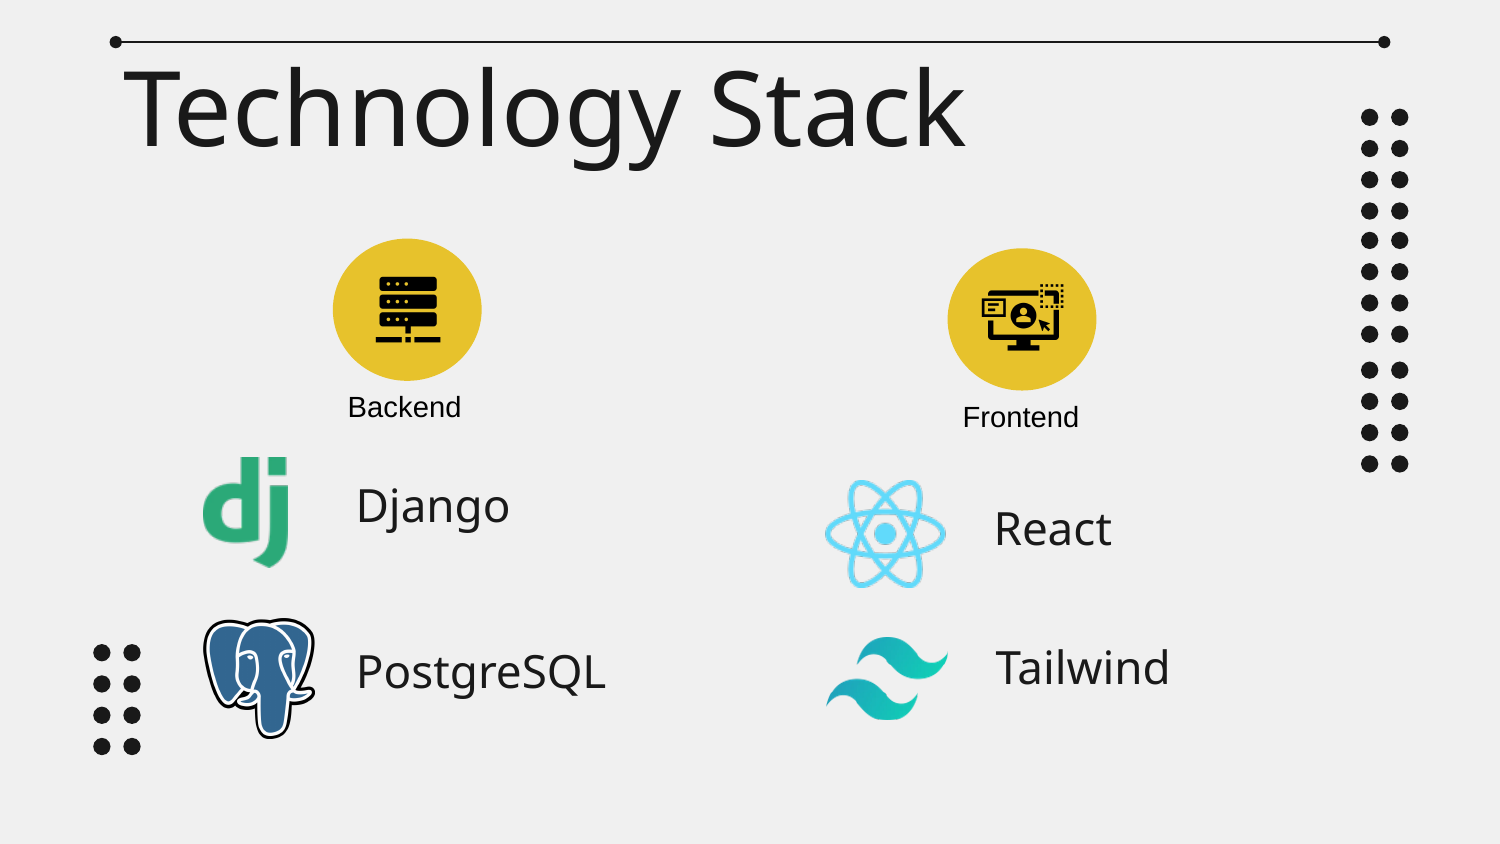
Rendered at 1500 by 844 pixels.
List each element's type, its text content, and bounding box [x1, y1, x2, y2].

text_box React [978, 498, 1331, 570]
text_box PostgreSQL [340, 644, 648, 713]
picture [203, 618, 316, 740]
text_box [1328, 263, 1441, 312]
text_box Tailwind [980, 637, 1333, 709]
text_box Django [340, 478, 589, 548]
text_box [1328, 393, 1441, 441]
text_box [332, 238, 482, 380]
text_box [1328, 140, 1441, 189]
picture [365, 267, 451, 353]
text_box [61, 675, 173, 724]
picture [825, 637, 948, 720]
title Technology Stack [108, 35, 1119, 174]
text_box Backend [332, 380, 495, 431]
picture [203, 456, 289, 568]
text_box Frontend [947, 390, 1110, 441]
text_box [947, 248, 1097, 390]
picture [979, 276, 1065, 362]
picture [824, 480, 948, 588]
